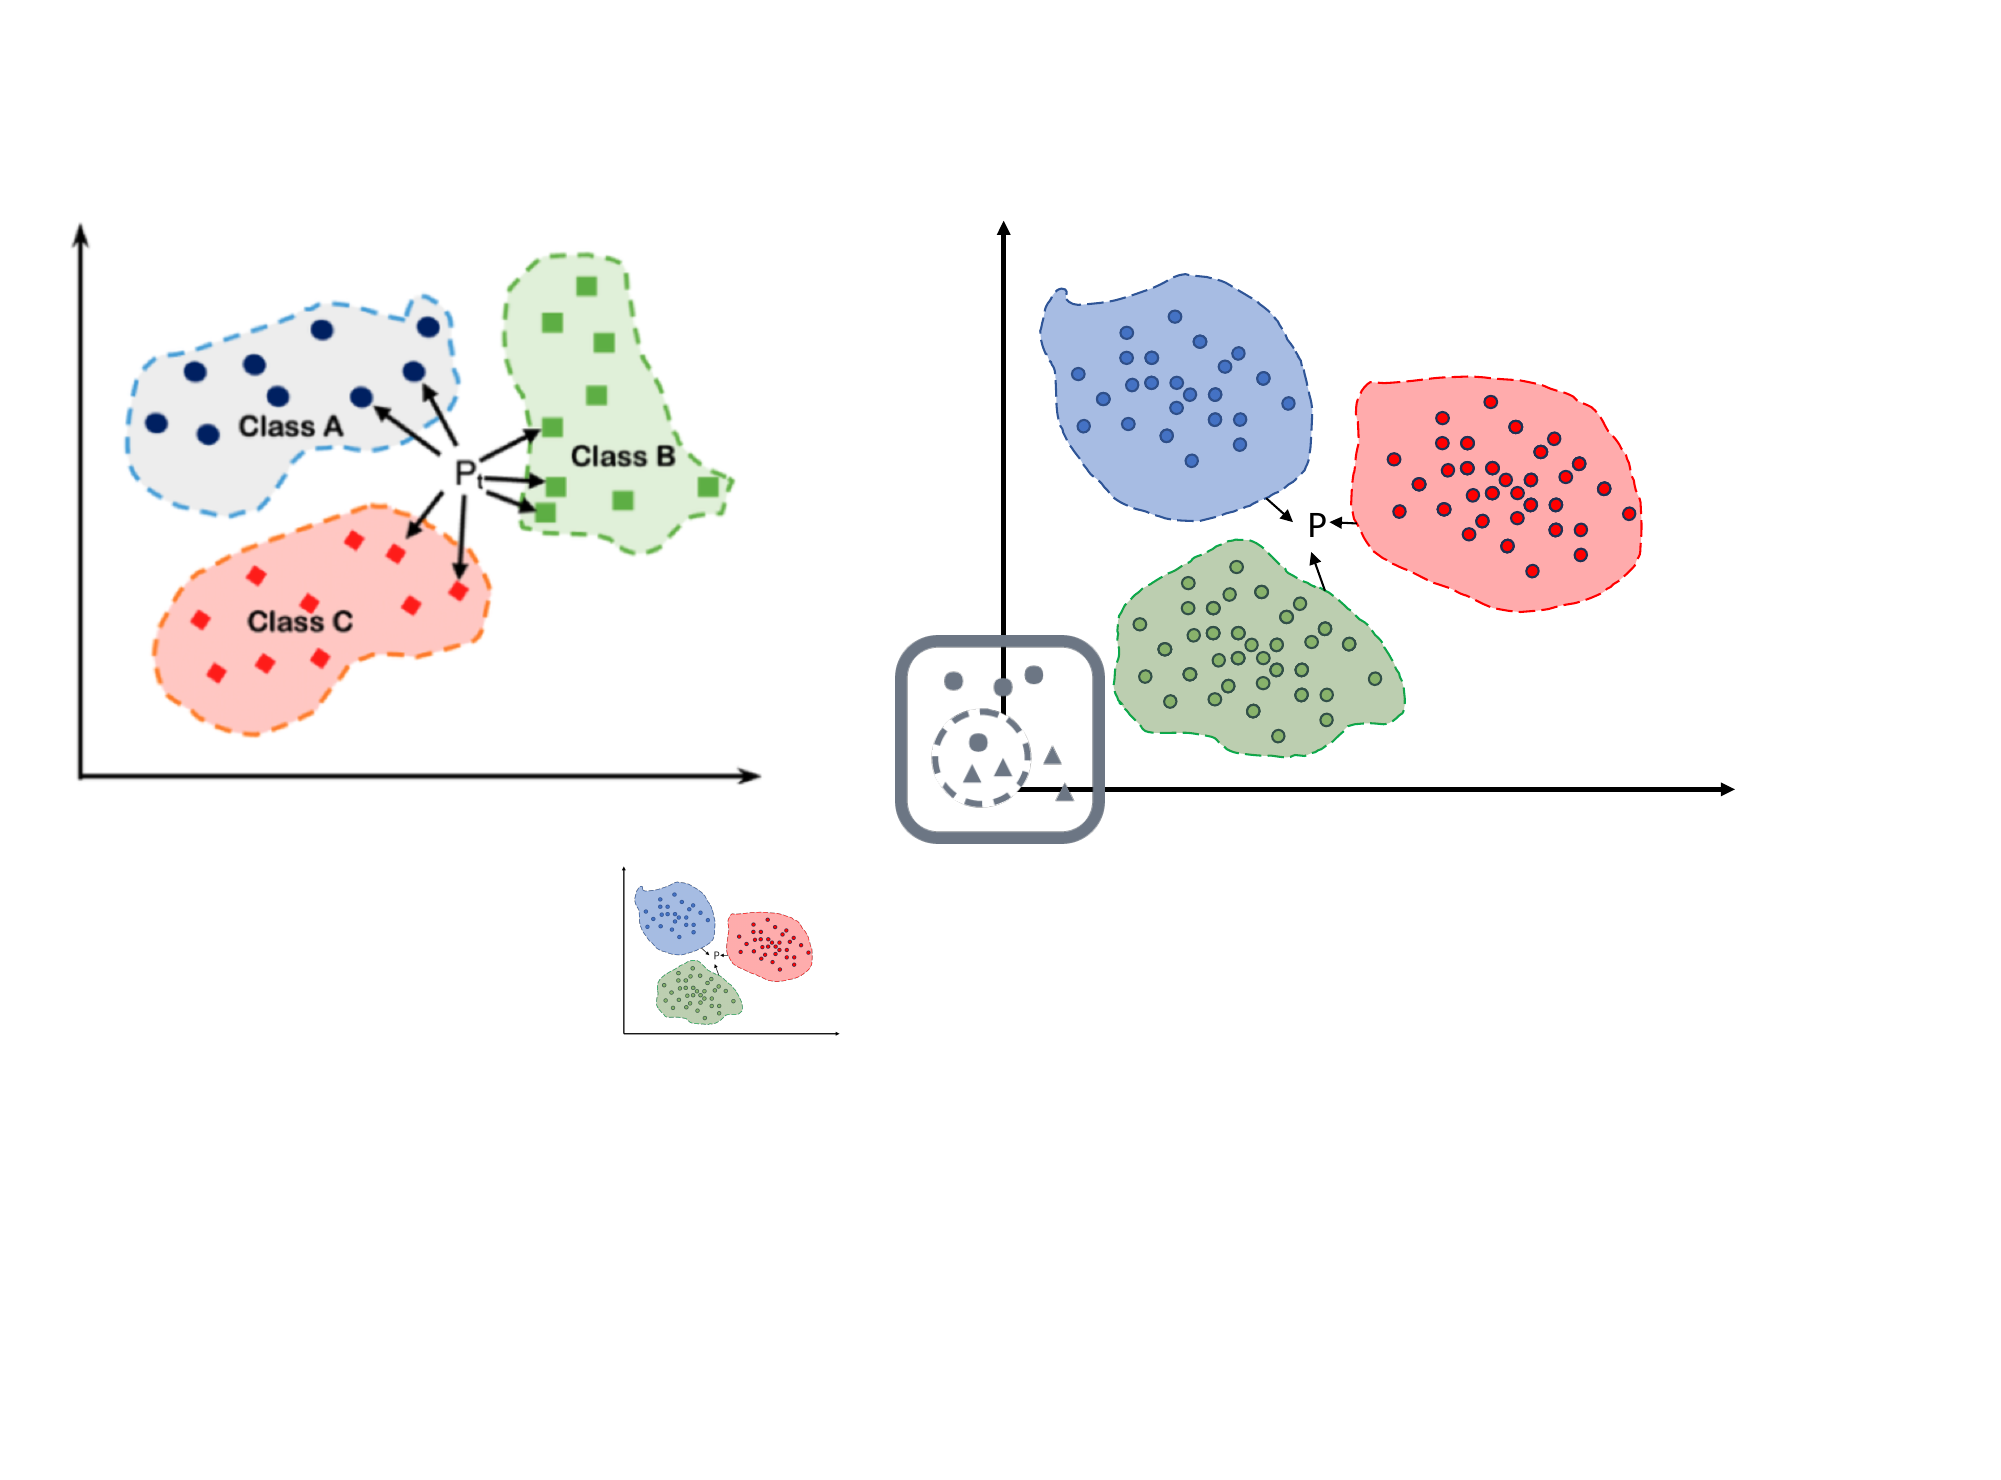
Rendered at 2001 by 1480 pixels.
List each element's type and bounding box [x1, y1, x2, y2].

picture [619, 862, 844, 1038]
text_box [1003, 220, 1735, 790]
picture [70, 204, 774, 790]
picture [895, 635, 1105, 844]
